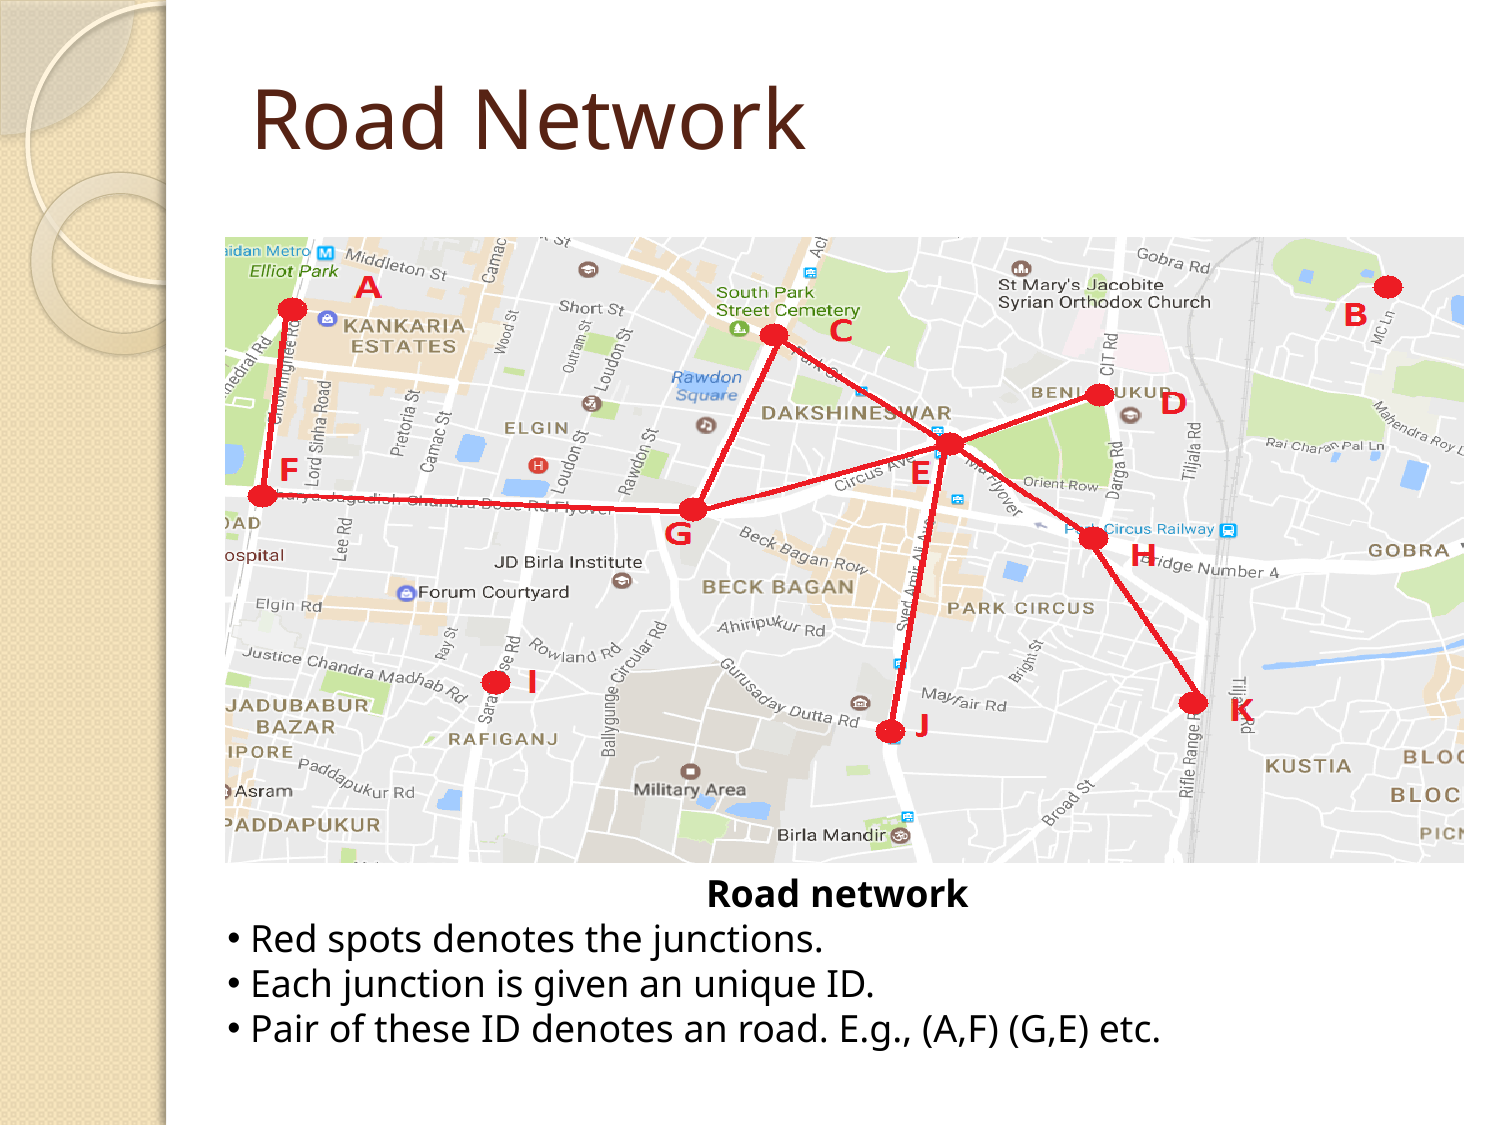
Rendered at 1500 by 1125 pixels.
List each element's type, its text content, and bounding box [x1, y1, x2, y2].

text_box Road network Red spots denotes the junctions. Each junction is given an unique ID. Pair of these ID denotes an road. E.g., (A,F) (G,E) etc. [212, 862, 1463, 1058]
title Road Network [235, 0, 1466, 233]
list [224, 237, 1464, 863]
